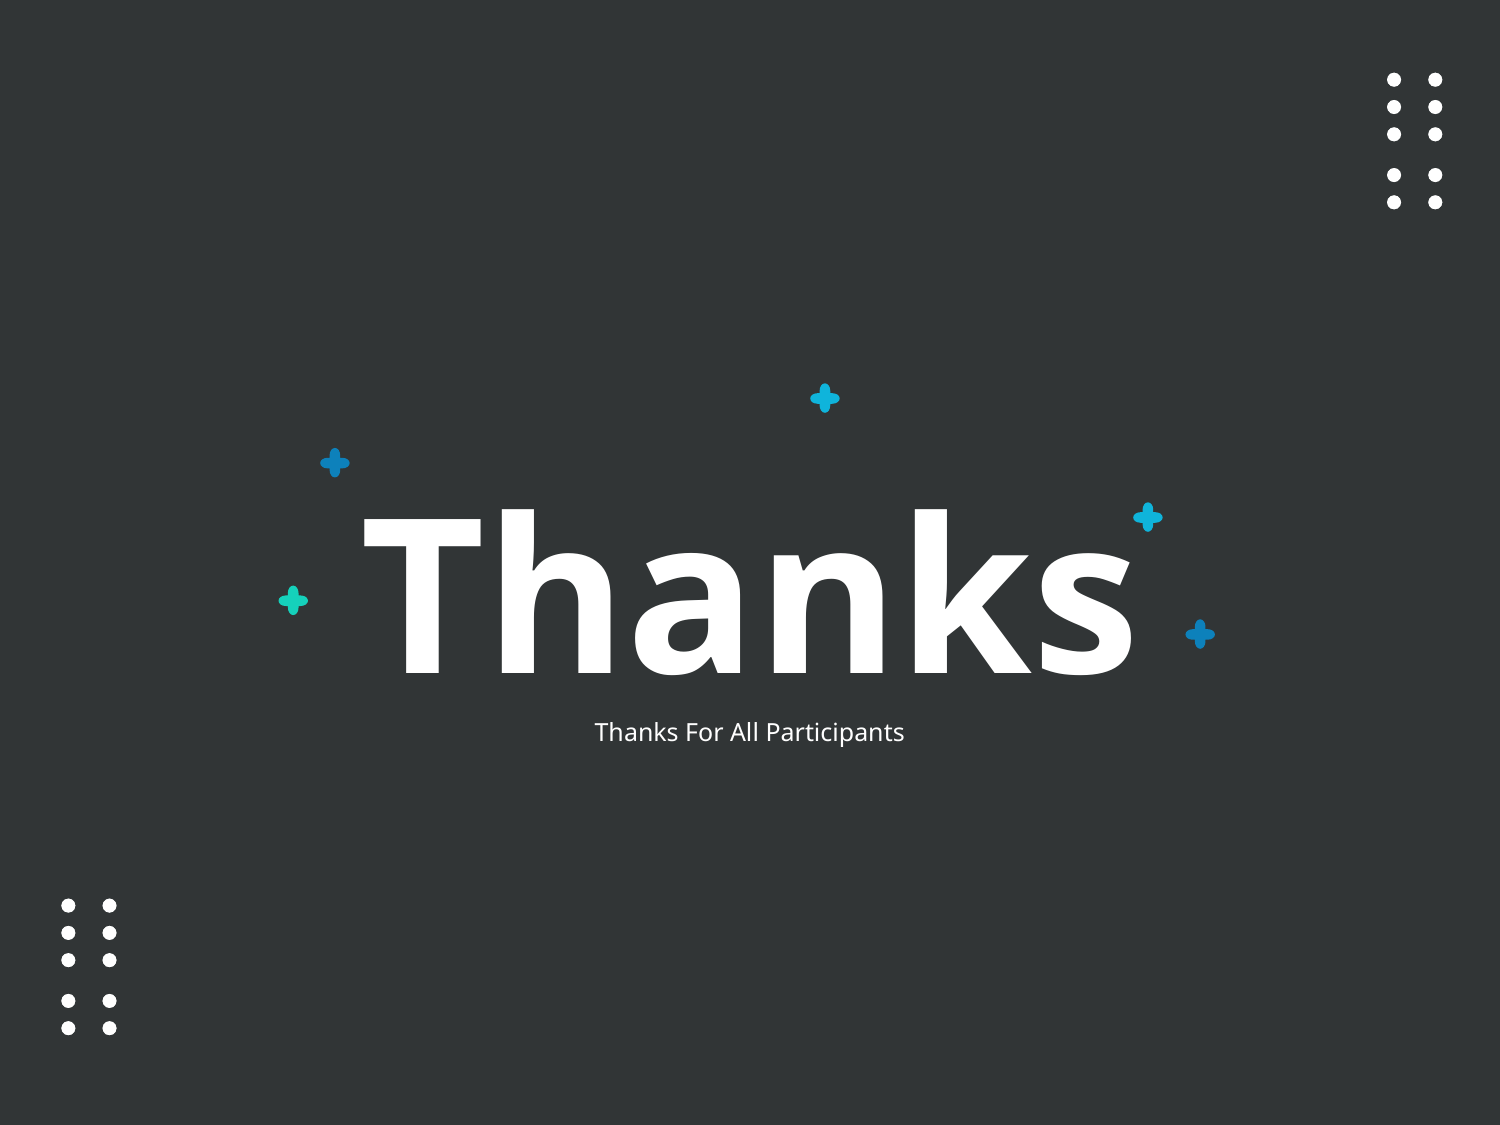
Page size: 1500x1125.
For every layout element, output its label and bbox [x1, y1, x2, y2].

text_box [61, 898, 117, 1036]
picture [0, 0, 1500, 1125]
text_box [1386, 72, 1443, 210]
